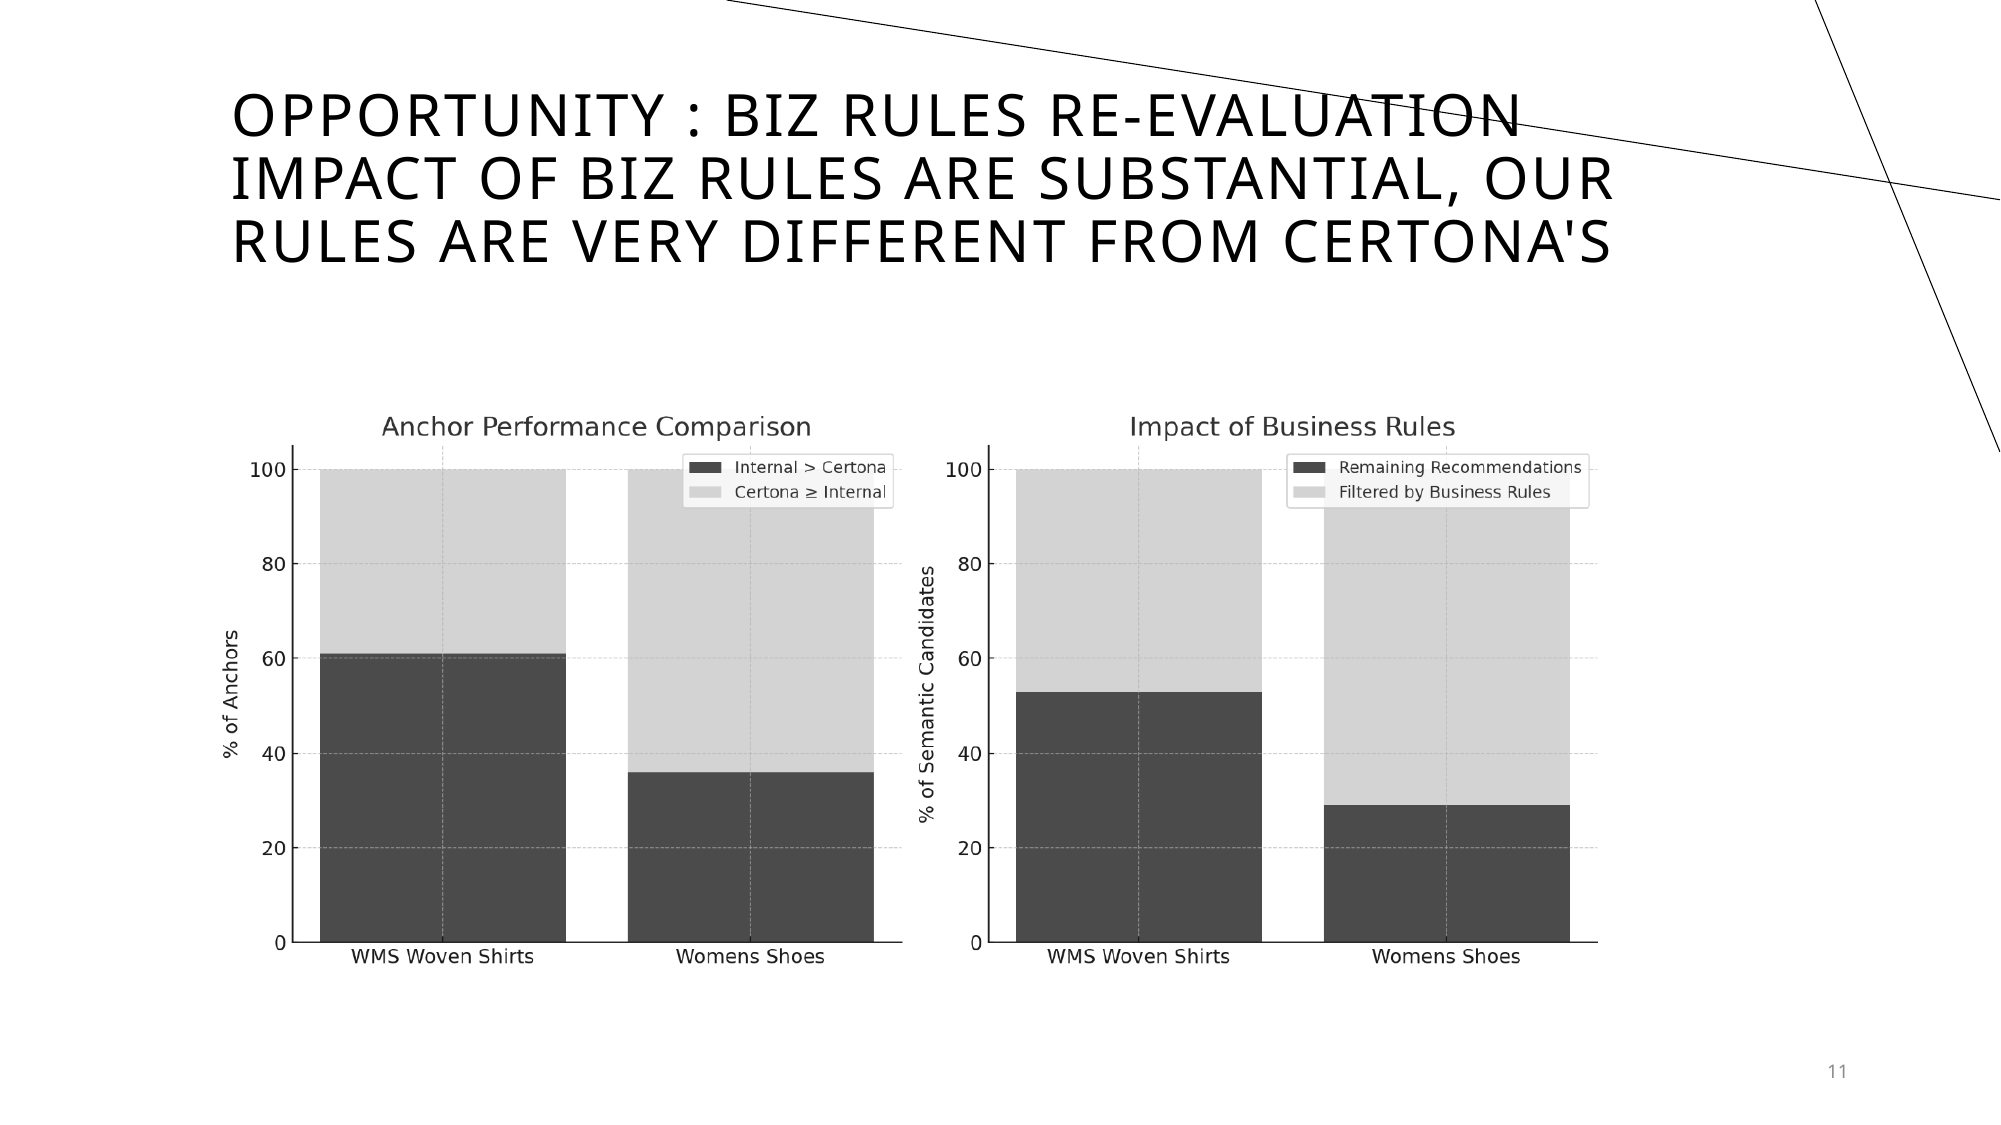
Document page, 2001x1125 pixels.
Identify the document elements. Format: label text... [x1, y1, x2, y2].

text_box Opportunity : biz rules RE-EVALUATION Impact of biz rules are substantial, our rules are very different from certona's [216, 43, 1737, 283]
picture [216, 391, 1615, 986]
slide_number 11 [1701, 1042, 1864, 1103]
